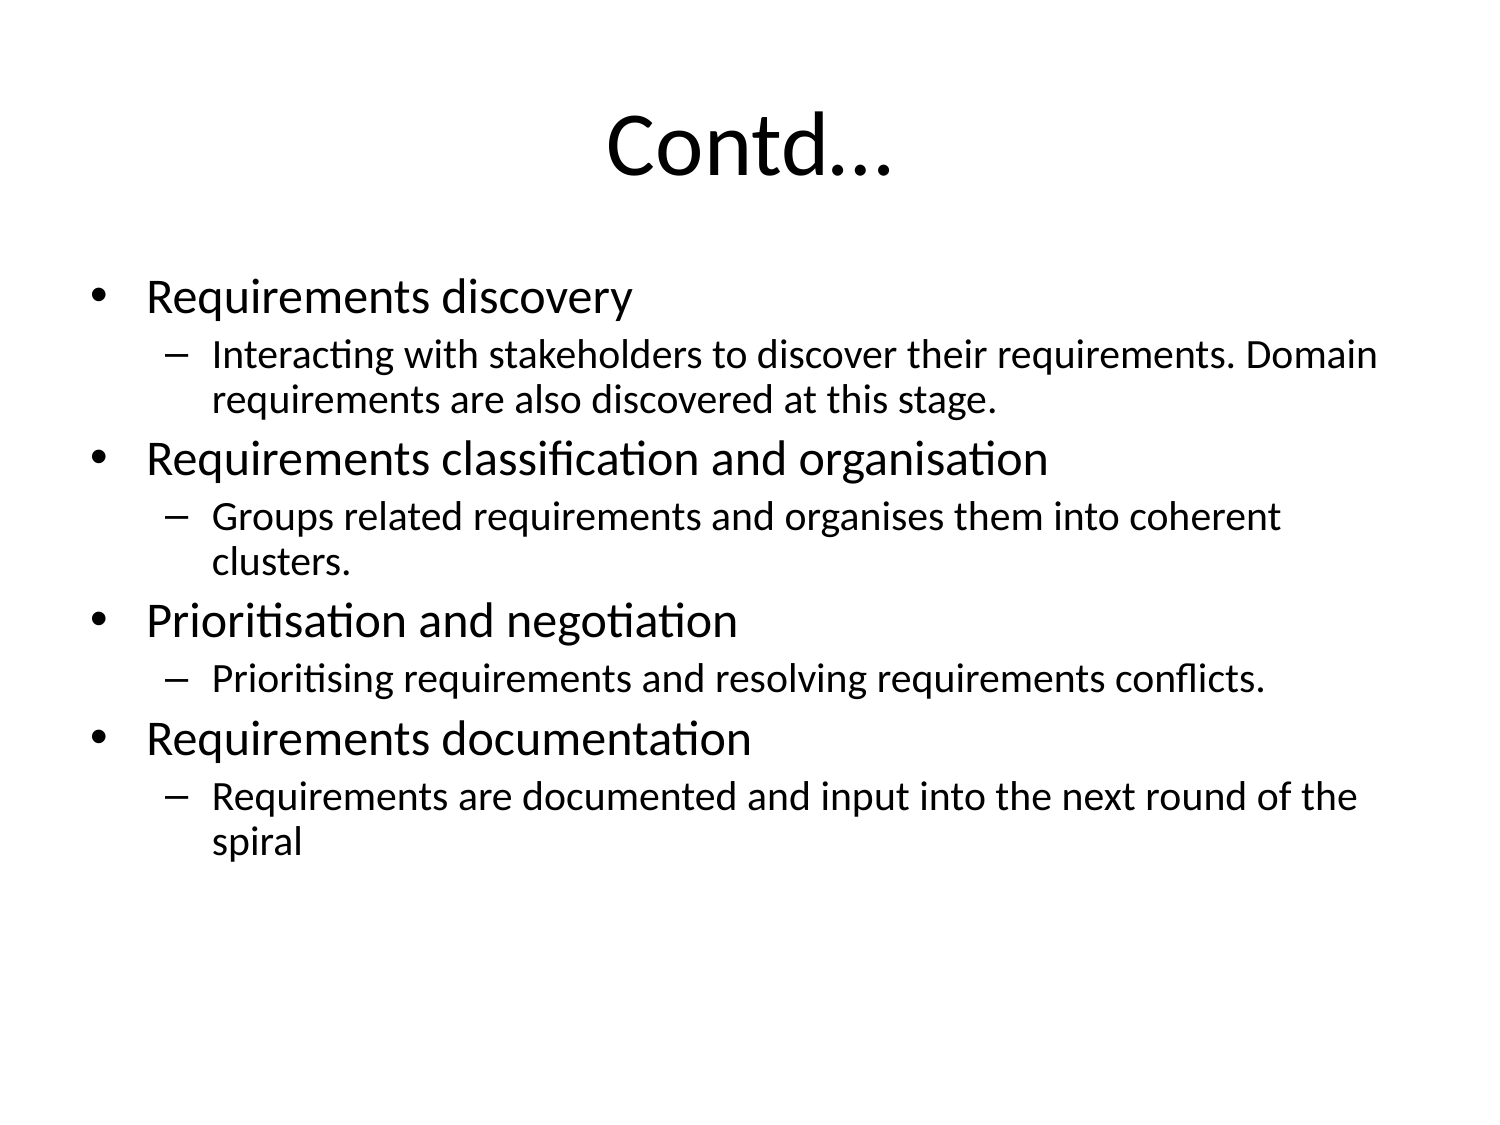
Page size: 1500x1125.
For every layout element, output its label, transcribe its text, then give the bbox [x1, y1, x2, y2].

title Contd… [75, 45, 1425, 233]
list Requirements discovery Interacting with stakeholders to discover their requirements. Domain requirements are also discovered at this stage. Requirements classification and organisation Groups related requirements and organises them into coherent clusters. Prioritisation and negotiation Prioritising requirements and resolving requirements conflicts. Requirements documentation Requirements are documented and input into the next round of the spiral [75, 262, 1425, 1005]
